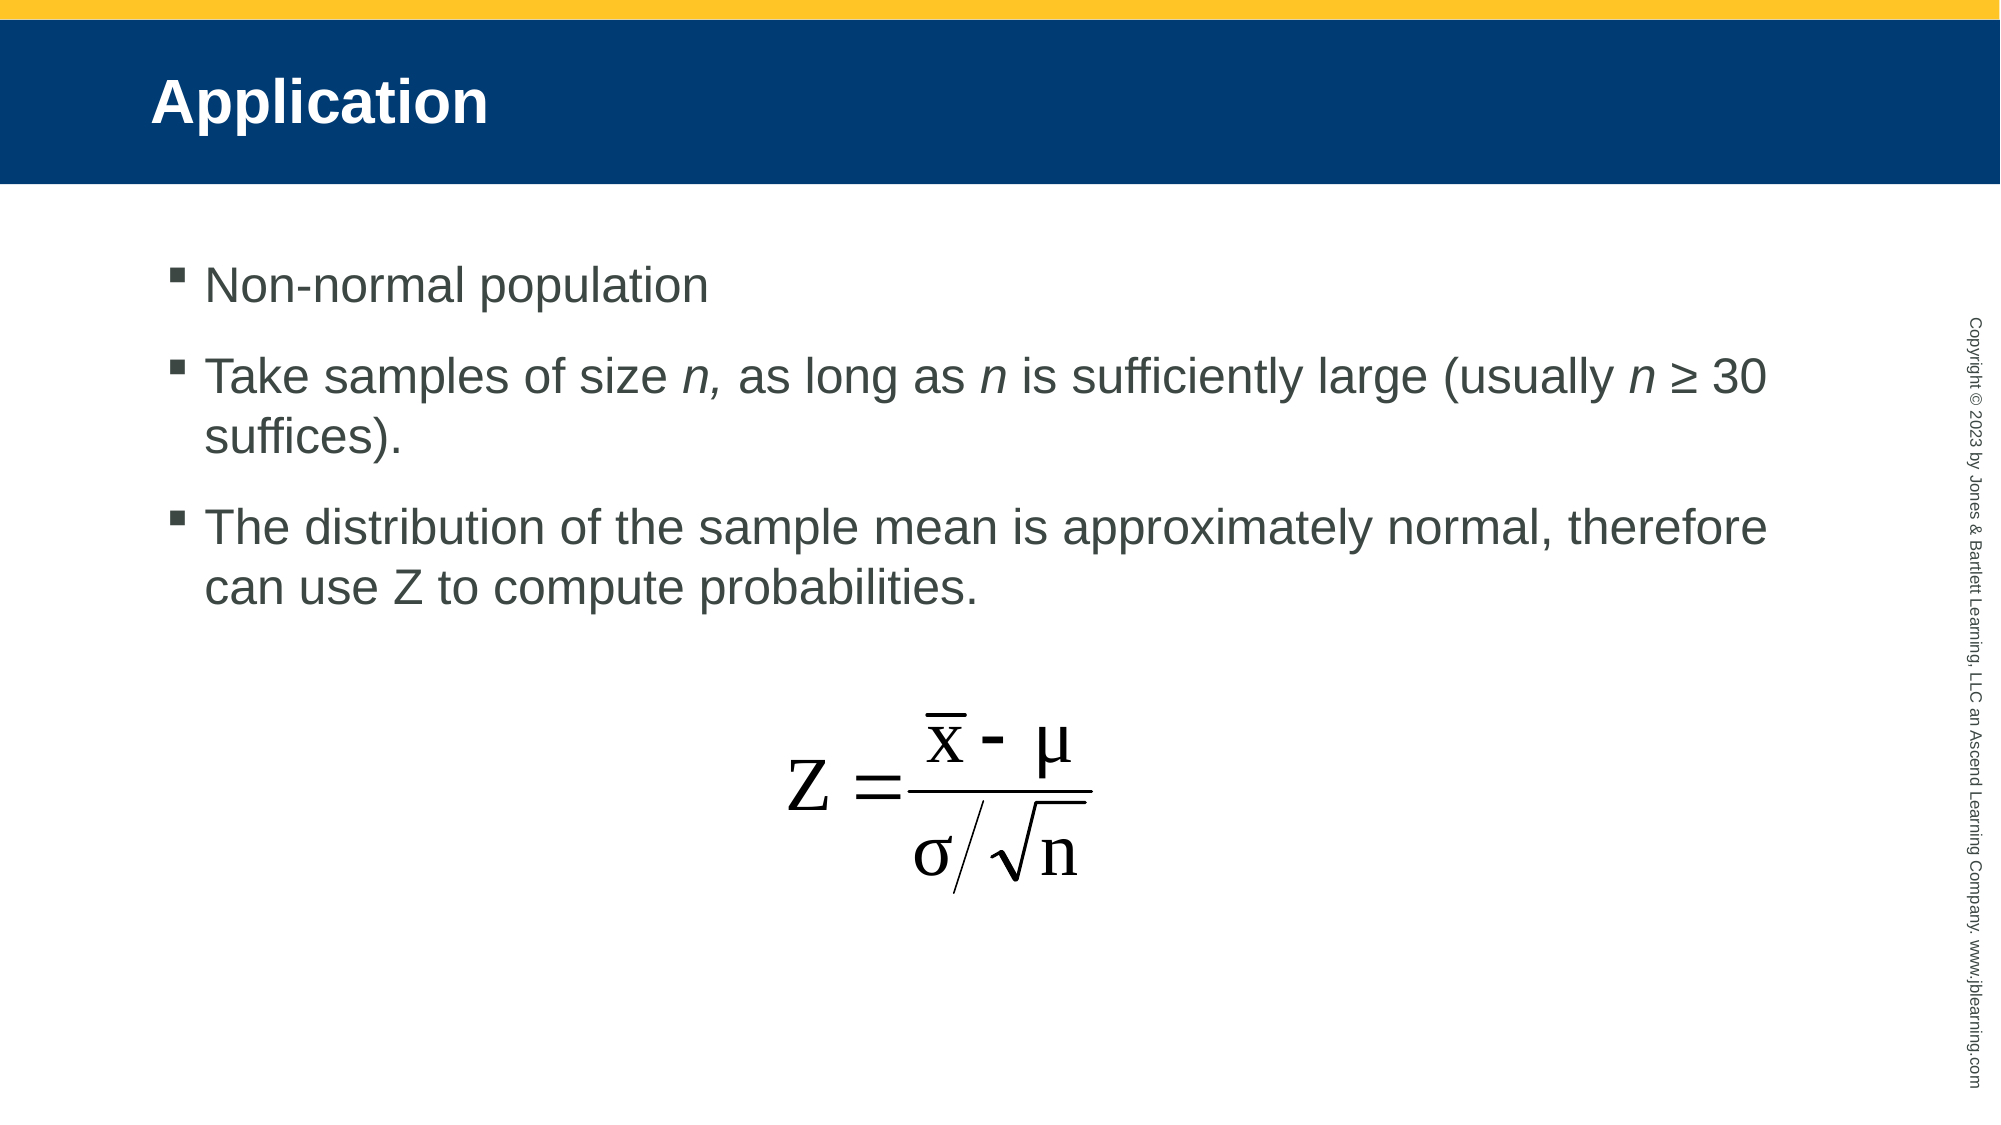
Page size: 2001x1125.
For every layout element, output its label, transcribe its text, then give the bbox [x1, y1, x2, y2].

title Application [0, 19, 2000, 185]
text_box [772, 689, 1110, 906]
list Non-normal population Take samples of size n, as long as n is sufficiently large (usually n ≥ 30 suffices). The distribution of the sample mean is approximately normal, therefore can use Z to compute probabilities. [151, 244, 1840, 1016]
